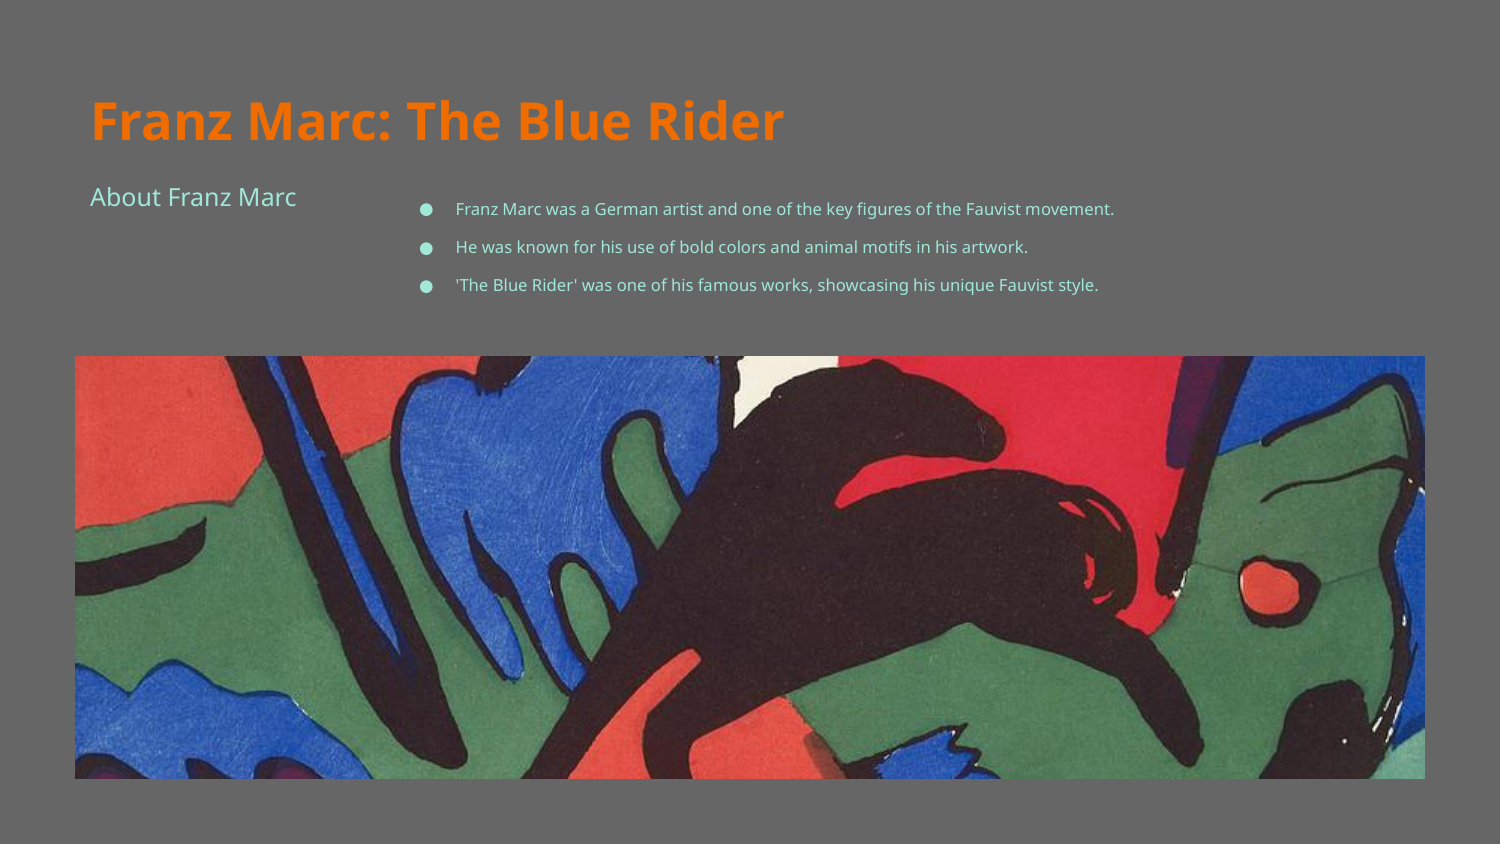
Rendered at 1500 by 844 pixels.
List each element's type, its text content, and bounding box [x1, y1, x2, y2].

subtitle About Franz Marc [75, 166, 375, 325]
list Franz Marc was a German artist and one of the key figures of the Fauvist movement. He was known for his use of bold colors and animal motifs in his artwork. 'The Blue Rider' was one of his famous works, showcasing his unique Fauvist style. [375, 173, 1425, 356]
picture [74, 356, 1426, 780]
title Franz Marc: The Blue Rider [75, 72, 1425, 167]
